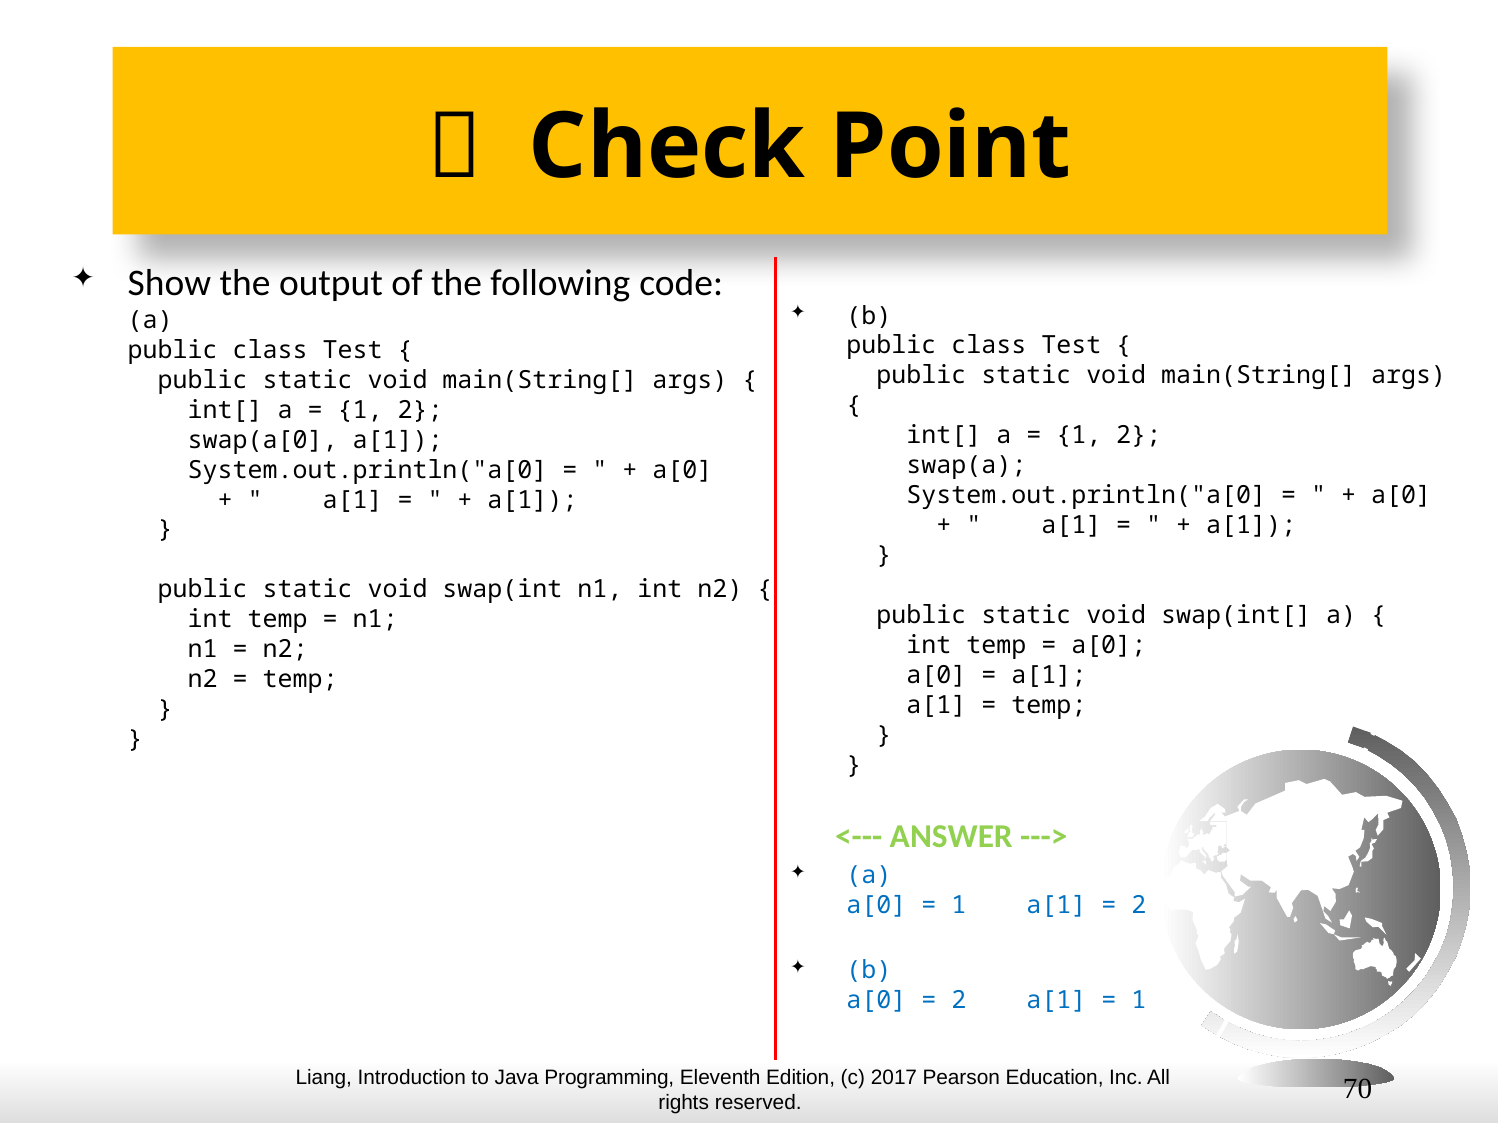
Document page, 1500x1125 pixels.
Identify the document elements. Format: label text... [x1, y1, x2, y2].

text_box (b) public class Test { public static void main(String[] args) { int[] a = {1, 2}; swap(a); System.out.println("a[0] = " + a[0] + " a[1] = " + a[1]); } public static void swap(int[] a) { int temp = a[0]; a[0] = a[1]; a[1] = temp; } } <--- ANSWER ---> (a) a[0] = 1 a[1] = 2 (b) a[0] = 2 a[1] = 1 [777, 291, 1472, 947]
list Show the output of the following code: (a) public class Test { public static void main(String[] args) { int[] a = {1, 2}; swap(a[0], a[1]); System.out.println("a[0] = " + a[0] + " a[1] = " + a[1]); } public static void swap(int n1, int n2) { int temp = n1; n1 = n2; n2 = temp; } } [56, 250, 801, 1029]
title  Check Point [112, 46, 1388, 235]
slide_number 70 [1074, 1049, 1388, 1125]
